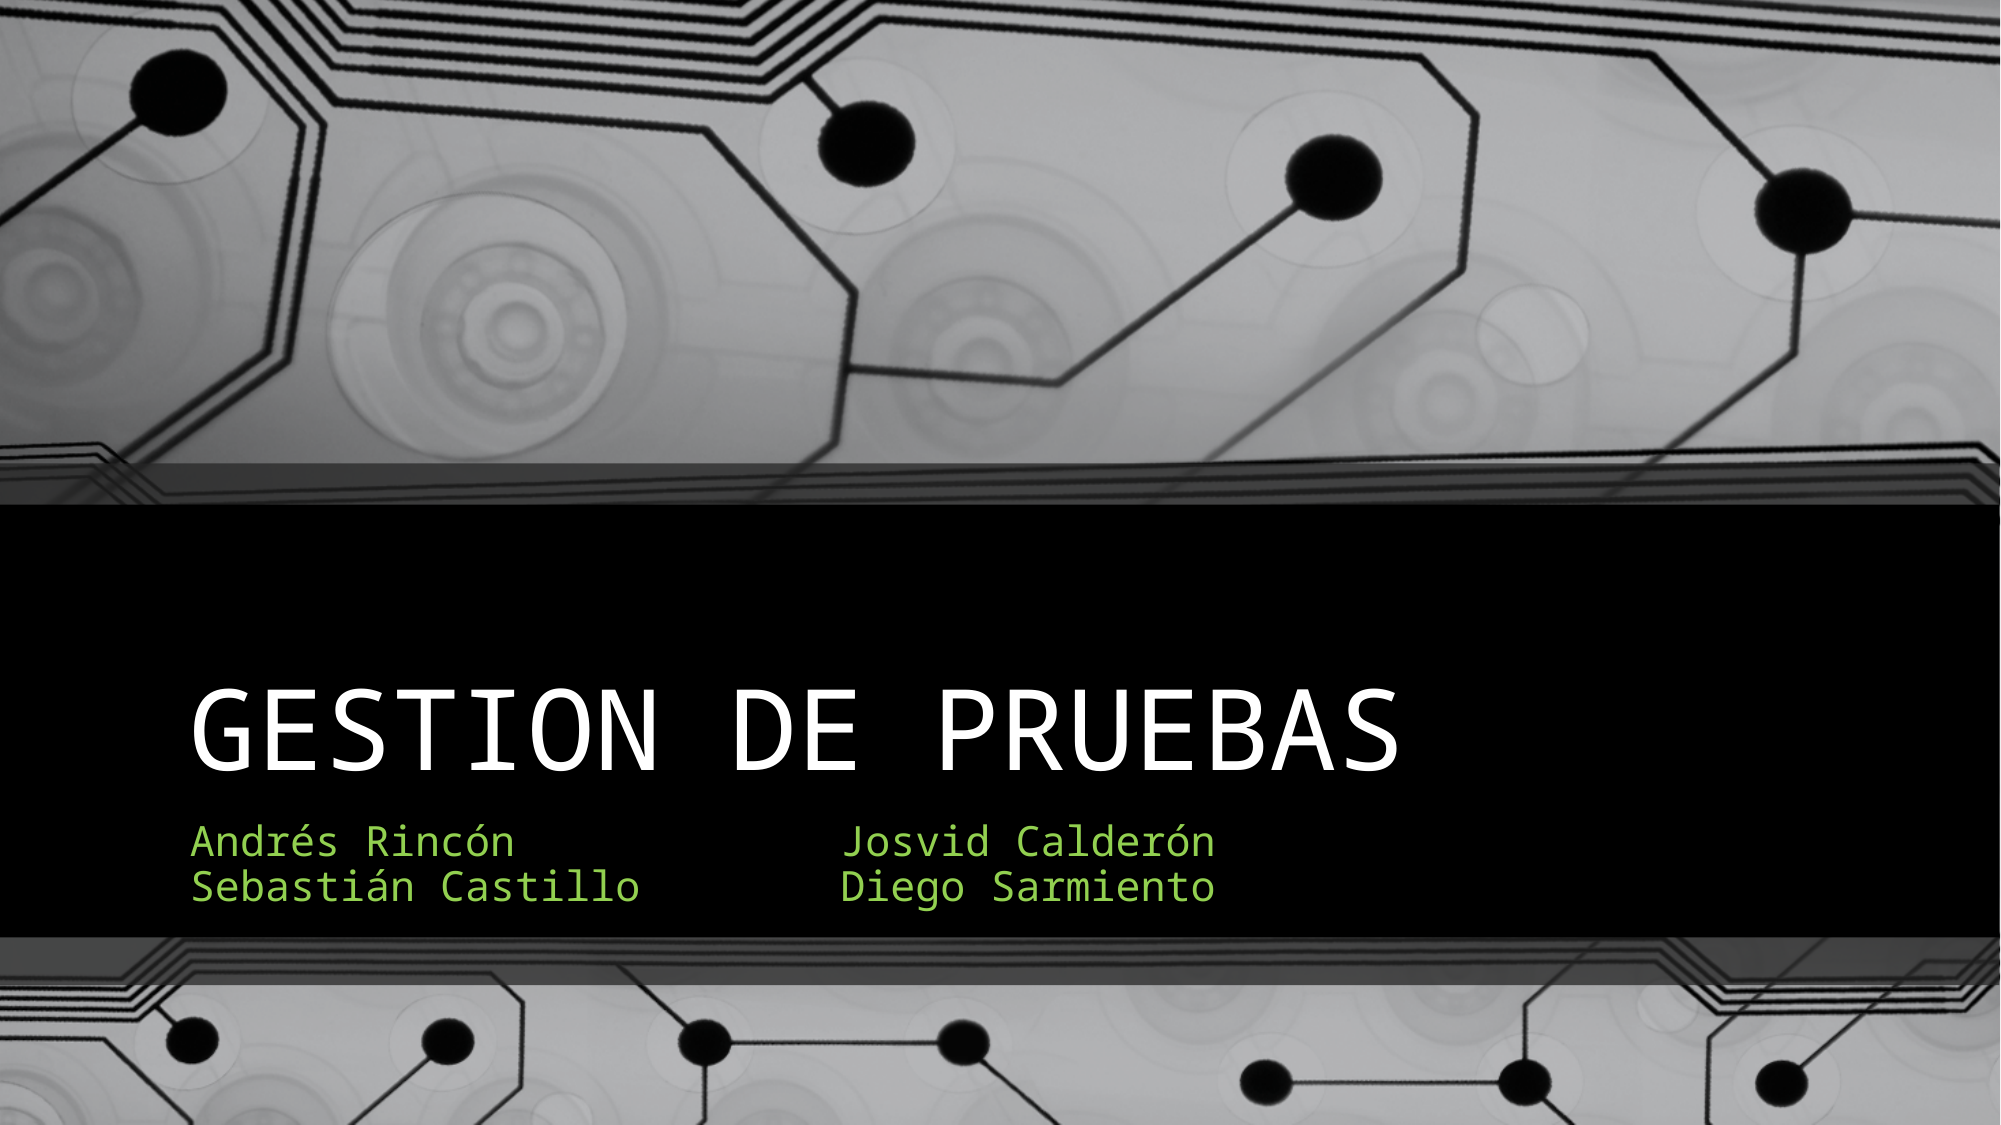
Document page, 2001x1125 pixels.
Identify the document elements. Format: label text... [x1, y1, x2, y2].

picture [0, 0, 2001, 1125]
title GESTION DE PRUEBAS [174, 519, 1825, 800]
subtitle Andrés Rincón Josvid Calderón Sebastián Castillo Diego Sarmiento [174, 812, 1825, 925]
